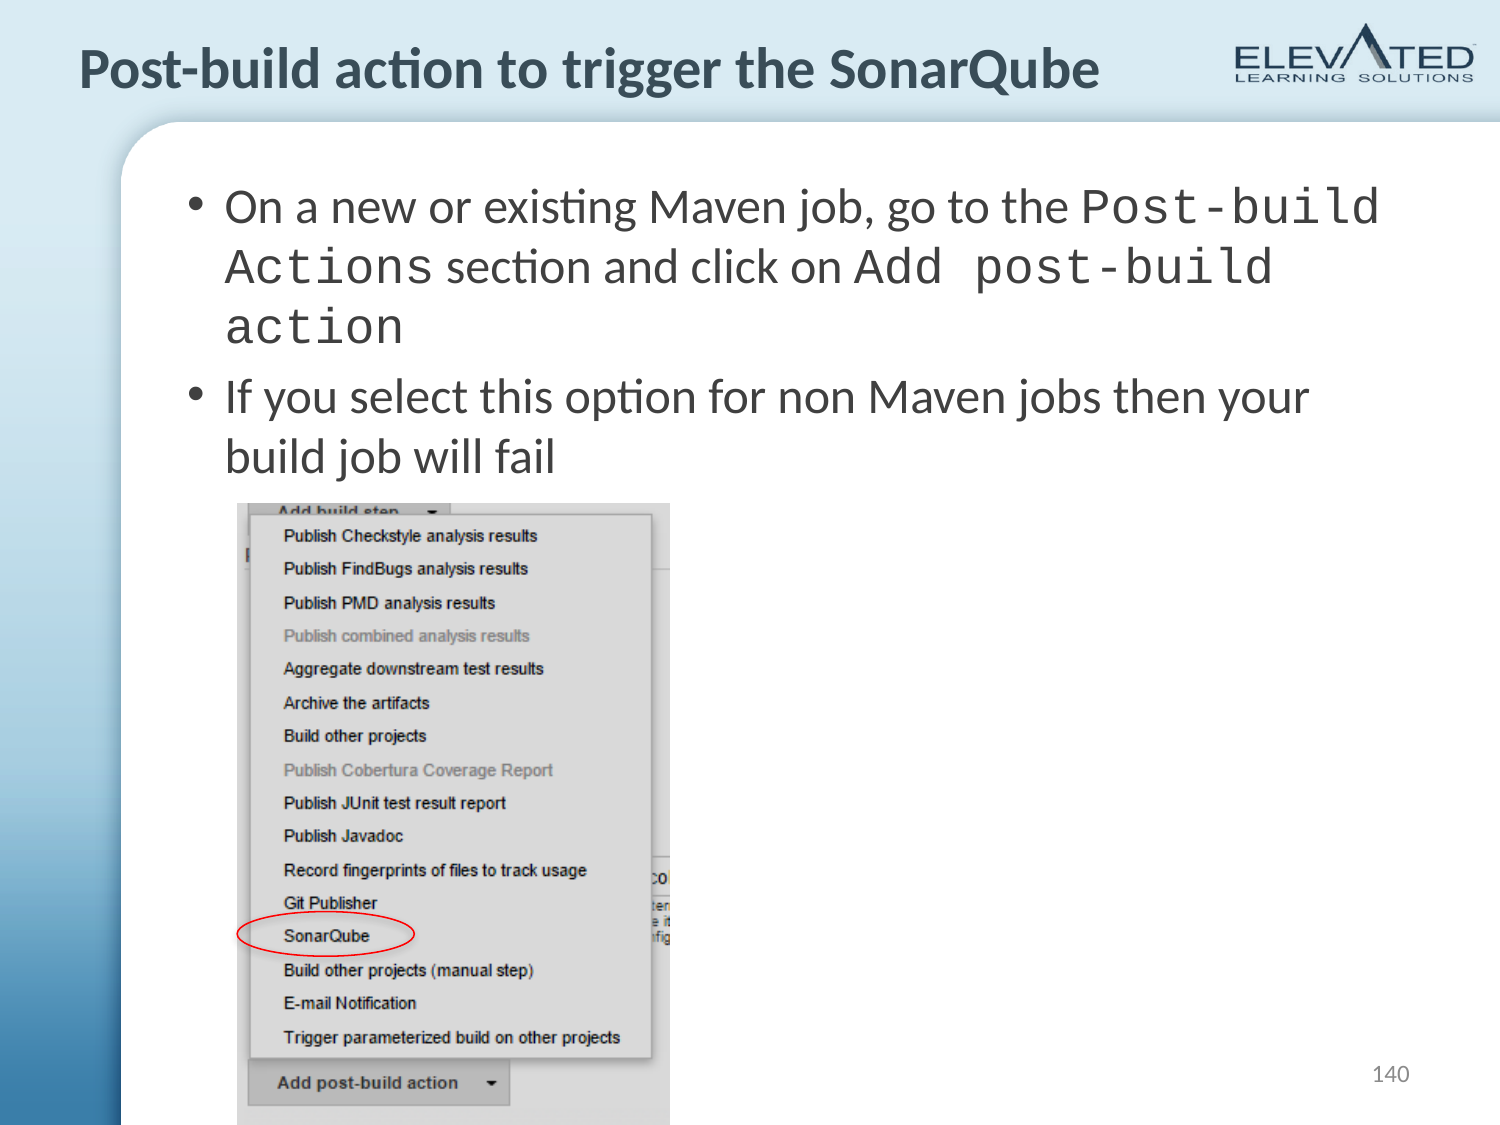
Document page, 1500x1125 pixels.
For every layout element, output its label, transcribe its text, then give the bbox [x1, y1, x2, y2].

picture [0, 0, 1500, 1125]
slide_number 140 [1074, 1042, 1425, 1103]
list On a new or existing Maven job, go to the Post-build Actions section and click on Add post-build action If you select this option for non Maven jobs then your build job will fail [172, 165, 1425, 497]
title Post-build action to trigger the SonarQube [64, 12, 1146, 118]
